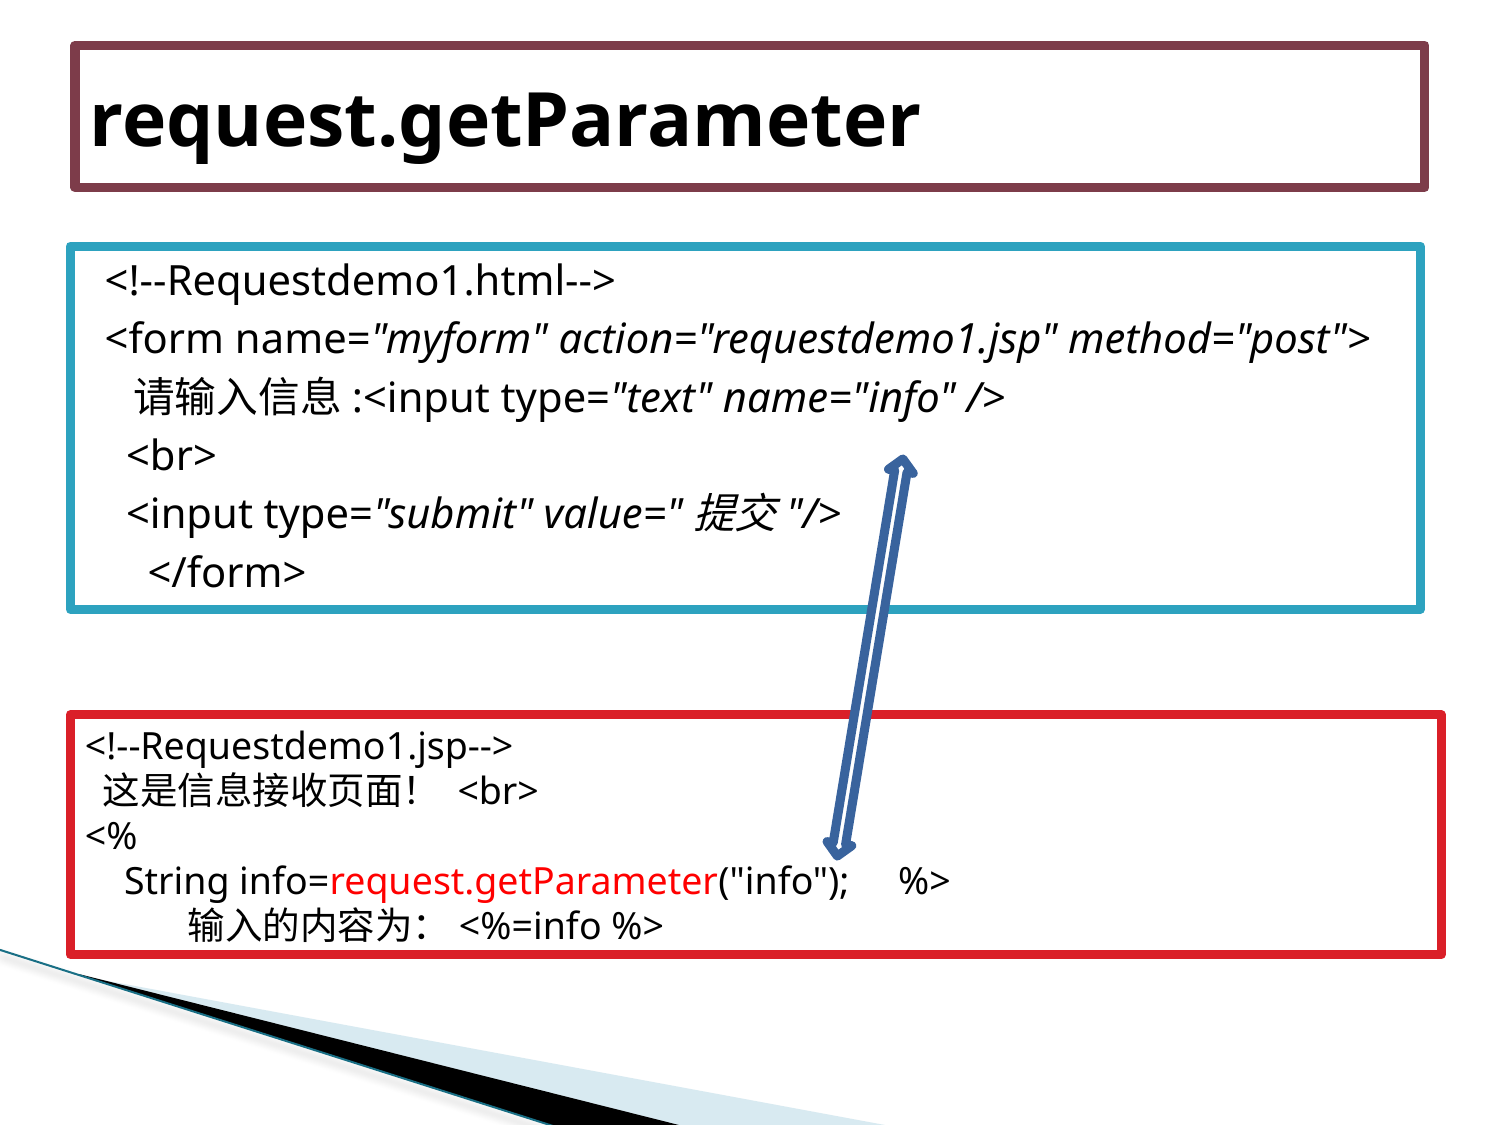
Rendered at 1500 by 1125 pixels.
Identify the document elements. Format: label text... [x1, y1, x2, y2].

list <!--Requestdemo1.html--> <form name="myform" action="requestdemo1.jsp" method="post"> 请输入信息:<input type="text" name="info" /> <br> <input type="submit" value="提交"/> </form> [66, 242, 1425, 614]
text_box <!--Requestdemo1.jsp--> 这是信息接收页面！ <br> <% String info=request.getParameter("info"); %> 输入的内容为：<%=info %> [66, 710, 1446, 959]
text_box [822, 454, 918, 861]
title request.getParameter [70, 41, 1429, 192]
